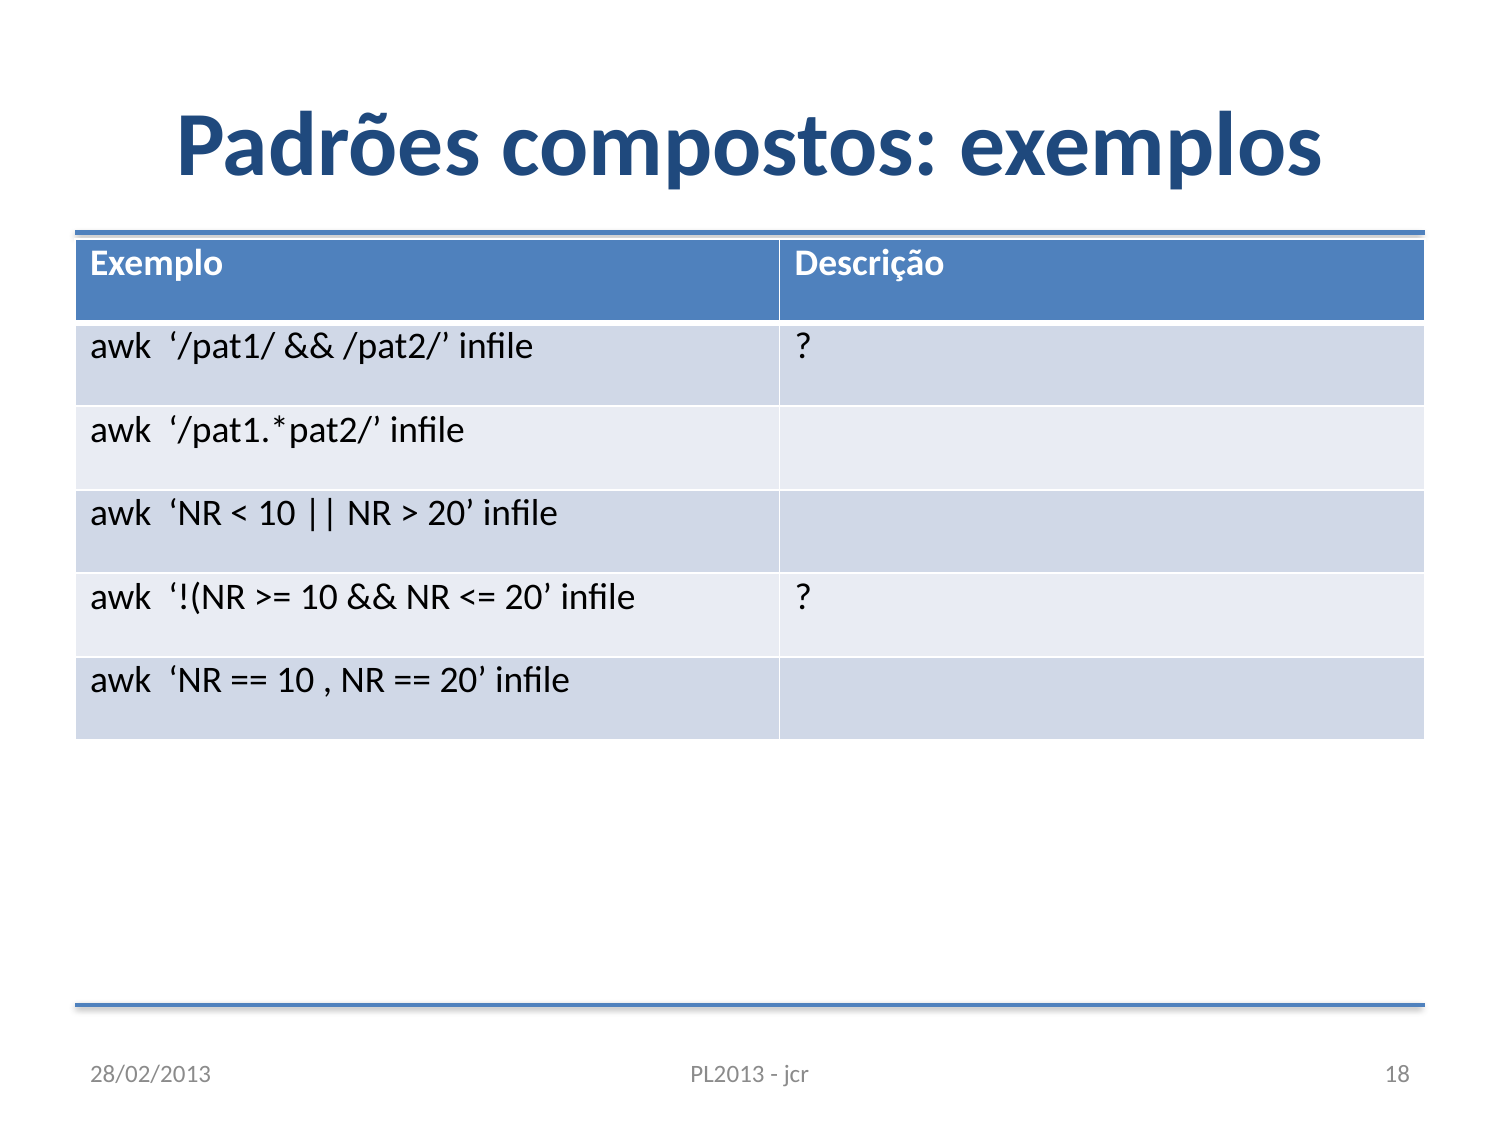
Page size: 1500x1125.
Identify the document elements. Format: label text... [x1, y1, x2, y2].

table_cell awk ‘/pat1/ && /pat2/’ infile [76, 326, 779, 405]
table_cell awk ‘/pat1.*pat2/’ infile [76, 407, 779, 489]
table_cell awk ‘NR == 10 , NR == 20’ infile [76, 658, 779, 739]
table_cell [780, 407, 1424, 489]
table_cell [780, 658, 1424, 739]
table_cell ? [780, 574, 1424, 656]
table_cell ? [780, 326, 1424, 405]
table_header Exemplo [76, 240, 779, 320]
table_header Descrição [780, 240, 1424, 320]
slide_number 18 [1074, 1042, 1425, 1103]
title Padrões compostos: exemplos [75, 45, 1425, 233]
footer PL2013 - jcr [512, 1042, 988, 1103]
table_cell [780, 491, 1424, 572]
table_cell awk ‘!(NR >= 10 && NR <= 20’ infile [76, 574, 779, 656]
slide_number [75, 1042, 425, 1103]
table_cell awk ‘NR < 10 || NR > 20’ infile [76, 491, 779, 572]
